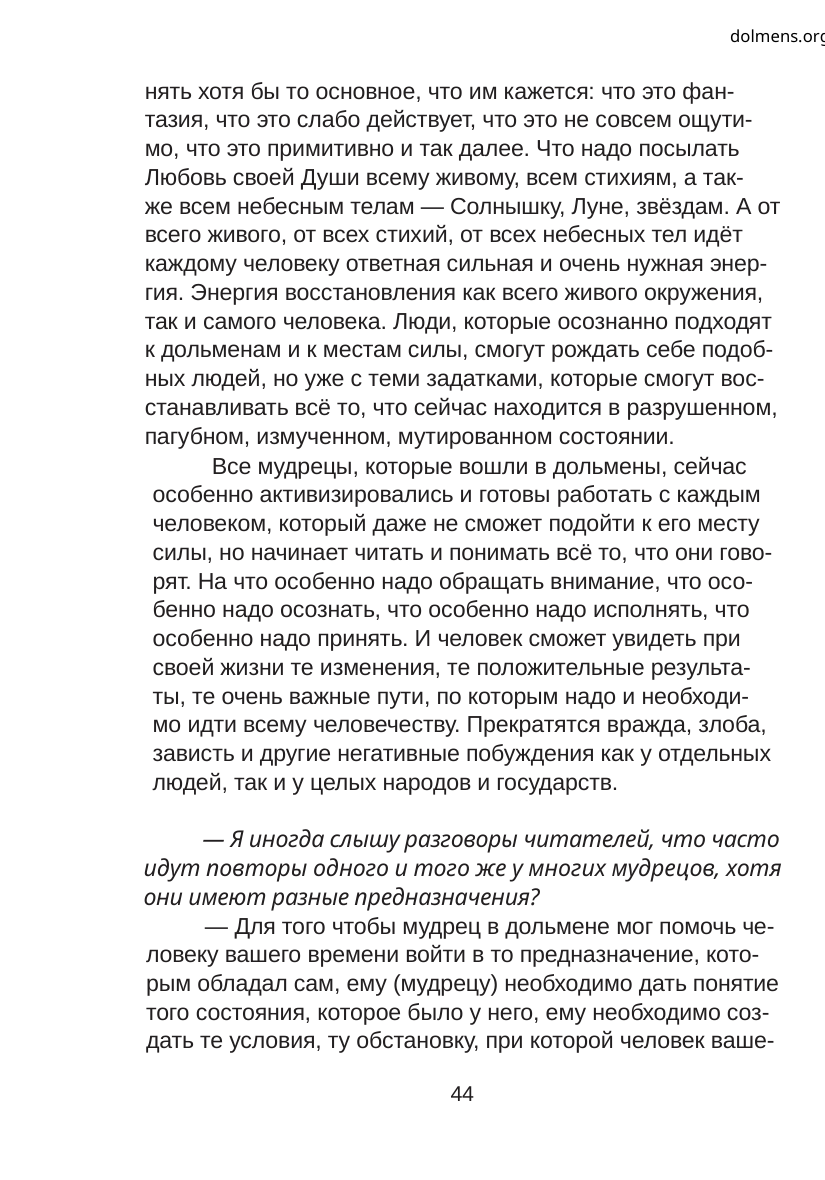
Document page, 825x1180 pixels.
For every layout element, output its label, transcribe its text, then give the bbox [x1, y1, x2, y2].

text_box 44 [450, 1079, 475, 1132]
text_box dolmens.org [730, 27, 825, 66]
text_box Все мудрецы, которые вошли в дольмены, сейчас особенно активизировались и готовы работать с каждым человеком, который даже не сможет подойти к его месту силы, но начинает читать и понимать всё то, что они гово- рят. На что особенно надо обращать внимание, что осо- бенно надо осознать, что особенно надо исполнять, что особенно надо принять. И человек сможет увидеть при своей жизни те изменения, те положительные результа- ты, те очень важные пути, по которым надо и необходи- мо идти всему человечеству. Прекратятся вражда, злоба, зависть и другие негативные побуждения как у отдельных людей, так и у целых народов и государств. [152, 450, 772, 822]
text_box нять хотя бы то основное, что им кажется: что это фан- тазия, что это слабо действует, что это не совсем ощути- мо, что это примитивно и так далее. Что надо посылать Любовь своей Души всему живому, всем стихиям, а так- же всем небесным телам — Солнышку, Луне, звёздам. А от всего живого, от всех стихий, от всех небесных тел идёт каждому человеку ответная сильная и очень нужная энер- гия. Энергия восстановления как всего живого окружения, так и самого человека. Люди, которые осознанно подходят к дольменам и к местам силы, смогут рождать себе подоб- ных людей, но уже с теми задатками, которые смогут вос- станавливать всё то, что сейчас находится в разрушенном, пагубном, измученном, мутированном состоянии. [144, 74, 781, 478]
text_box — Я иногда слышу разговоры читателей, что часто идут повторы одного и того же у многих мудрецов, хотя они имеют разные предназначения? [143, 822, 782, 940]
text_box — Для того чтобы мудрец в дольмене мог помочь че- ловеку вашего времени войти в то предназначение, кото- рым обладал сам, ему (мудрецу) необходимо дать понятие того состояния, которое было у него, ему необходимо соз- дать те условия, ту обстановку, при которой человек ваше- [146, 910, 779, 1083]
